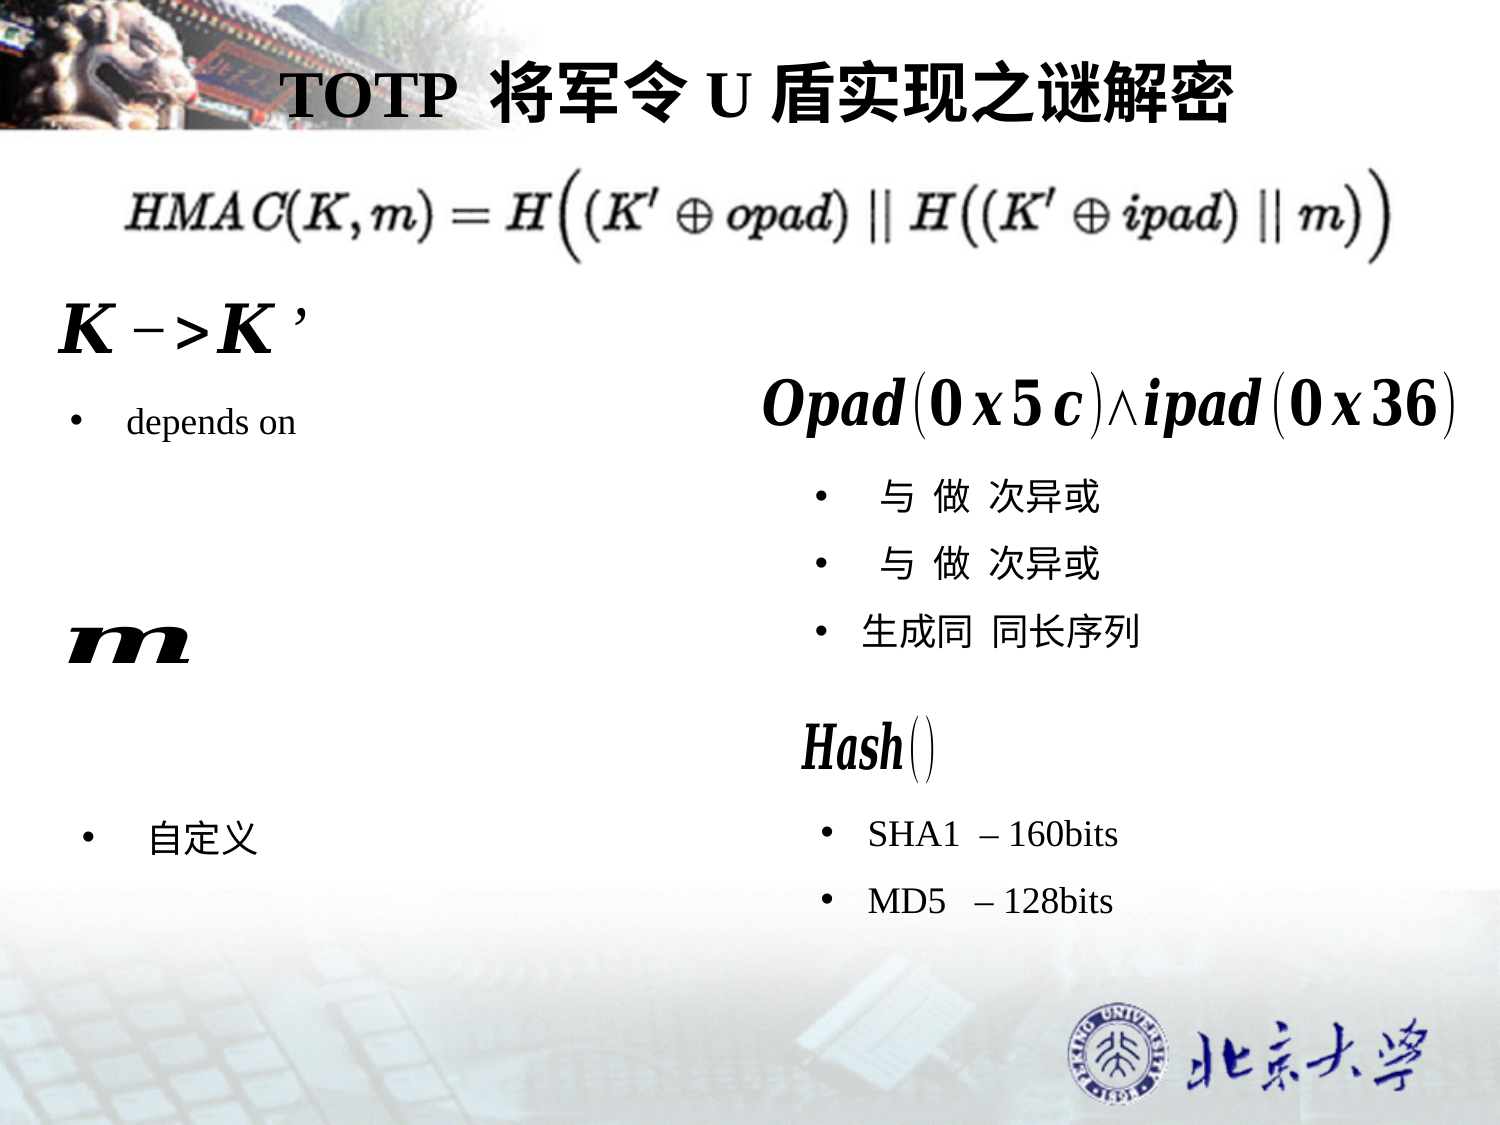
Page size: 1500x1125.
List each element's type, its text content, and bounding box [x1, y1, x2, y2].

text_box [60, 603, 715, 884]
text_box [799, 710, 1454, 923]
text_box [54, 293, 759, 579]
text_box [759, 366, 1460, 663]
text_box TOTP 将军令U盾实现之谜解密 [120, 17, 1396, 156]
picture [0, 0, 1500, 1125]
